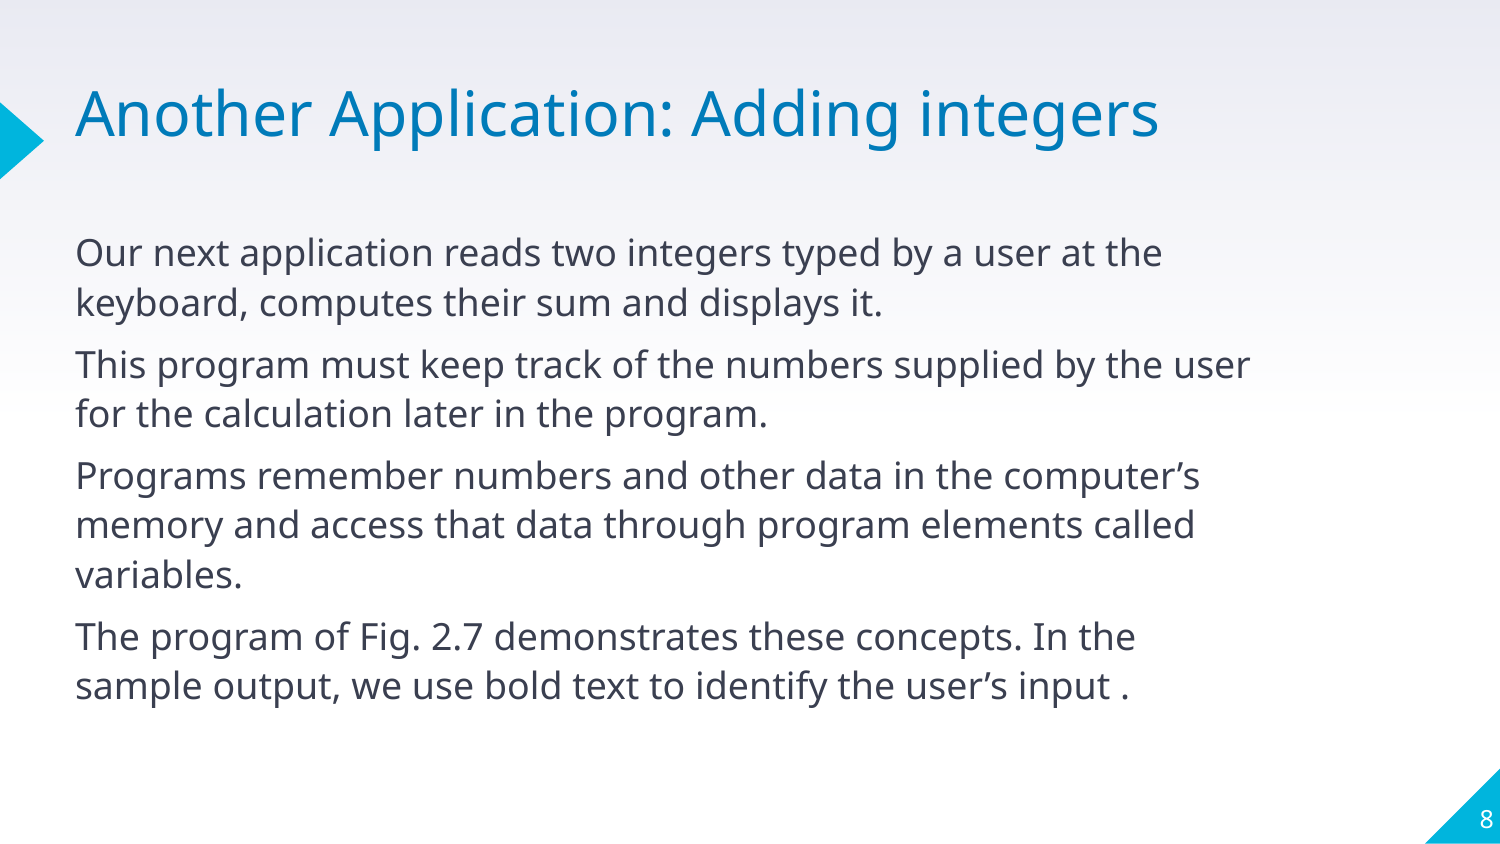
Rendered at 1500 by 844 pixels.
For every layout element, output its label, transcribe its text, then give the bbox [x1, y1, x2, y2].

slide_number 8 [1418, 760, 1494, 838]
title Another Application: Adding integers [75, 66, 1262, 176]
list Our next application reads two integers typed by a user at the keyboard, computes their sum and displays it. This program must keep track of the numbers supplied by the user for the calculation later in the program. Programs remember numbers and other data in the computer’s memory and access that data through program elements called variables. The program of Fig. 2.7 demonstrates these concepts. In the sample output, we use bold text to identify the user’s input . [75, 224, 1262, 743]
